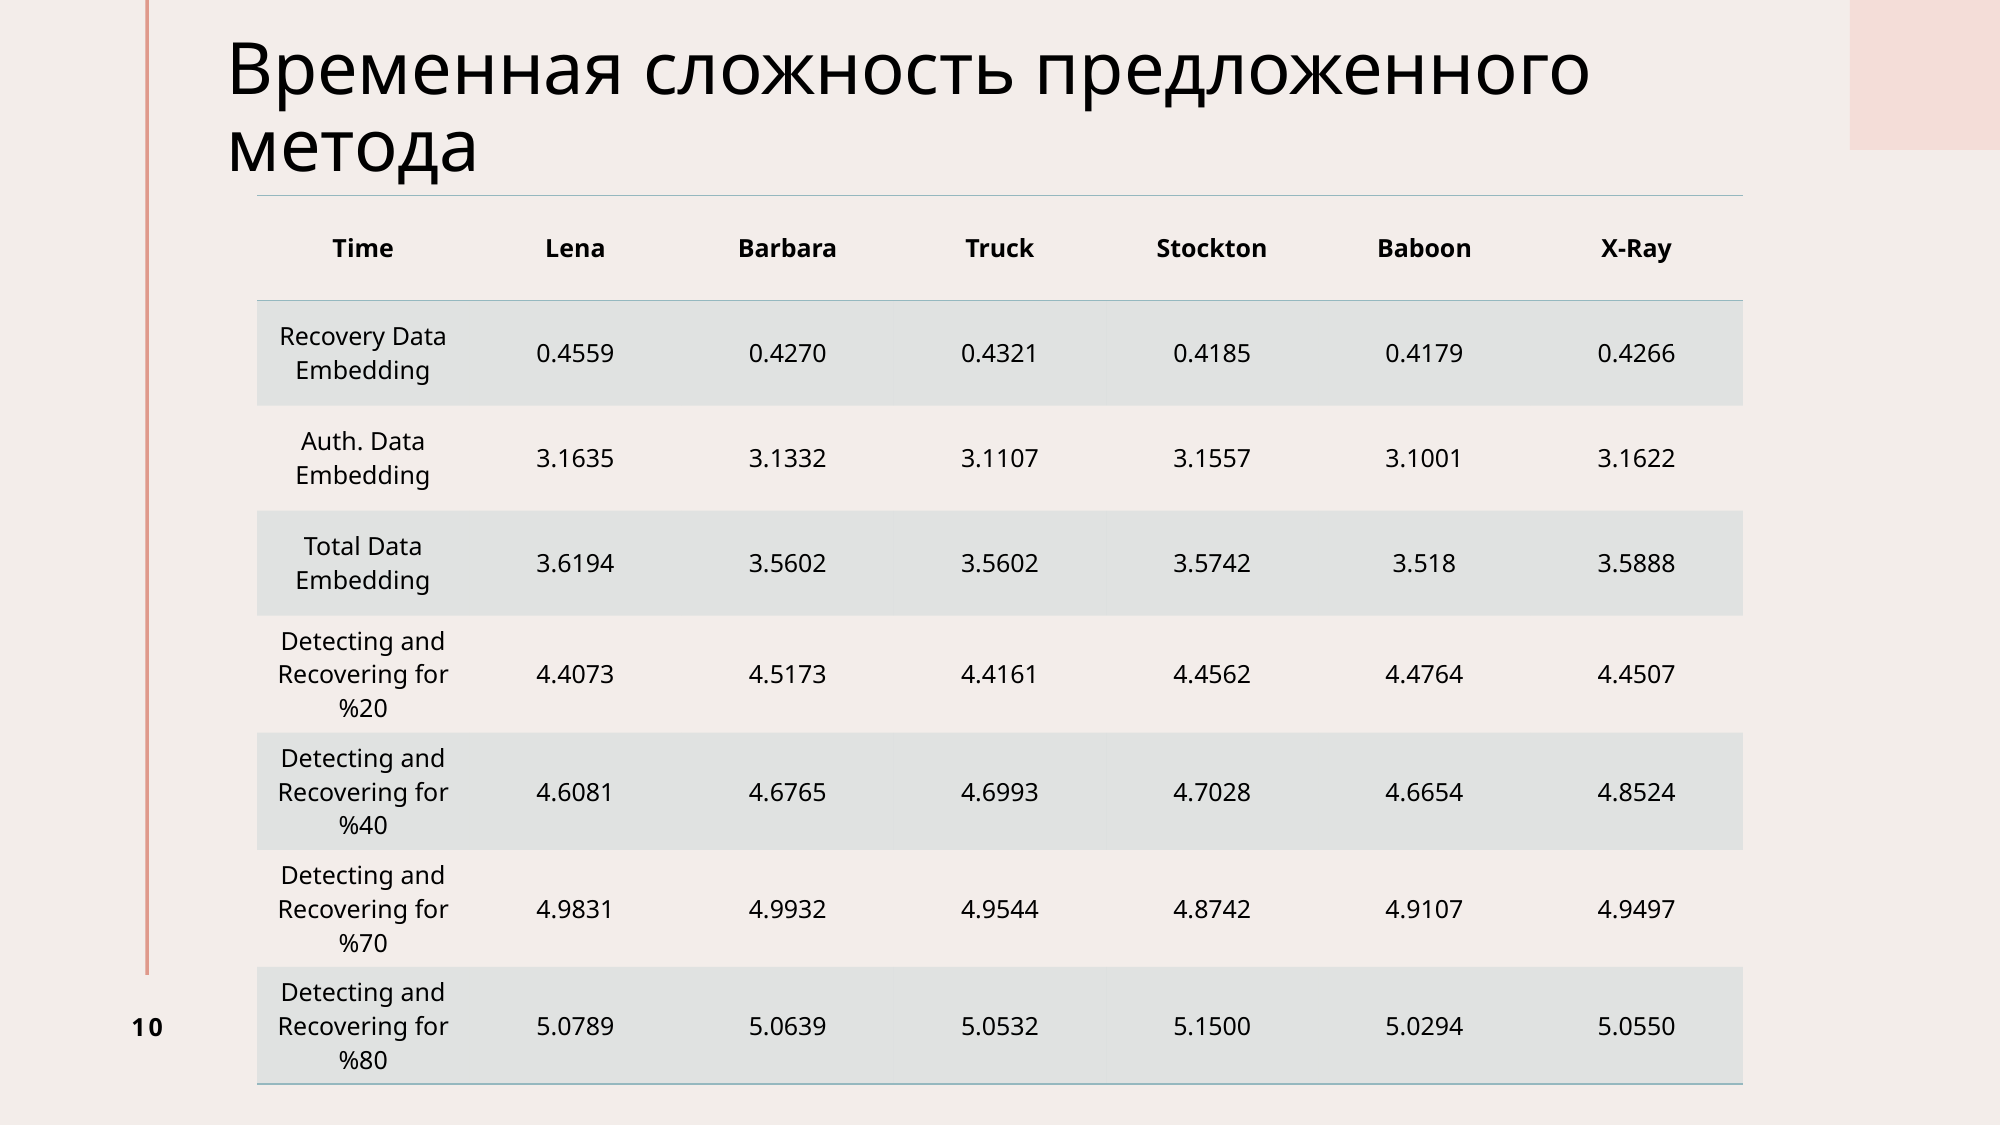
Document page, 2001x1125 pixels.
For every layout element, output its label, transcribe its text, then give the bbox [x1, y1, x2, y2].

table_cell 3.518 [1318, 511, 1531, 616]
table_cell 3.5888 [1531, 511, 1743, 616]
table_cell 3.1001 [1318, 406, 1531, 511]
slide_number 10 [67, 975, 227, 1082]
table_header Barbara [682, 196, 894, 300]
table_header X-Ray [1531, 196, 1743, 300]
table_cell Auth. Data Embedding [257, 406, 469, 511]
table_cell 4.9544 [894, 850, 1106, 967]
table_header Stockton [1106, 196, 1318, 300]
table_cell 3.1332 [682, 406, 894, 511]
table_cell 4.9932 [682, 850, 894, 967]
table_cell 3.1107 [894, 406, 1106, 511]
table_cell 4.4562 [1106, 616, 1318, 733]
table_cell 4.7028 [1106, 733, 1318, 850]
table_cell 4.4161 [894, 616, 1106, 733]
table_cell 5.0294 [1318, 967, 1531, 1083]
table_cell 5.1500 [1106, 967, 1318, 1083]
table_cell 5.0639 [682, 967, 894, 1083]
table_cell 0.4179 [1318, 301, 1531, 406]
table_cell Total Data Embedding [257, 511, 469, 616]
table_cell 3.1622 [1531, 406, 1743, 511]
table_cell 0.4270 [682, 301, 894, 406]
table_cell 4.8742 [1106, 850, 1318, 967]
table_header Truck [894, 196, 1106, 300]
table_cell 5.0789 [469, 967, 682, 1083]
table_cell 0.4321 [894, 301, 1106, 406]
table_cell 0.4185 [1106, 301, 1318, 406]
table_cell 0.4559 [469, 301, 682, 406]
table_cell 3.5742 [1106, 511, 1318, 616]
table_header Lena [469, 196, 682, 300]
table_cell 3.1635 [469, 406, 682, 511]
table_cell 3.6194 [469, 511, 682, 616]
table_cell 3.1557 [1106, 406, 1318, 511]
table_cell 4.6993 [894, 733, 1106, 850]
table_cell 4.6081 [469, 733, 682, 850]
table_cell 4.5173 [682, 616, 894, 733]
table_cell 4.9831 [469, 850, 682, 967]
table_cell 5.0532 [894, 967, 1106, 1083]
table_cell 4.8524 [1531, 733, 1743, 850]
table_cell Recovery Data Embedding [257, 301, 469, 406]
table_cell 4.4073 [469, 616, 682, 733]
table_cell Detecting and Recovering for %40 [257, 733, 469, 850]
table_header Time [257, 196, 469, 300]
table_cell Detecting and Recovering for %80 [257, 967, 469, 1083]
table_header Baboon [1318, 196, 1531, 300]
table_cell 4.6654 [1318, 733, 1531, 850]
table_cell 4.9107 [1318, 850, 1531, 967]
table_cell 3.5602 [894, 511, 1106, 616]
title Временная сложность предложенного метода [226, 23, 1836, 196]
table_cell Detecting and Recovering for %20 [257, 616, 469, 733]
table_cell 5.0550 [1531, 967, 1743, 1083]
table_cell Detecting and Recovering for %70 [257, 850, 469, 967]
table_cell 4.4764 [1318, 616, 1531, 733]
table_cell 0.4266 [1531, 301, 1743, 406]
table_cell 4.6765 [682, 733, 894, 850]
table_cell 3.5602 [682, 511, 894, 616]
table_cell 4.4507 [1531, 616, 1743, 733]
table_cell 4.9497 [1531, 850, 1743, 967]
